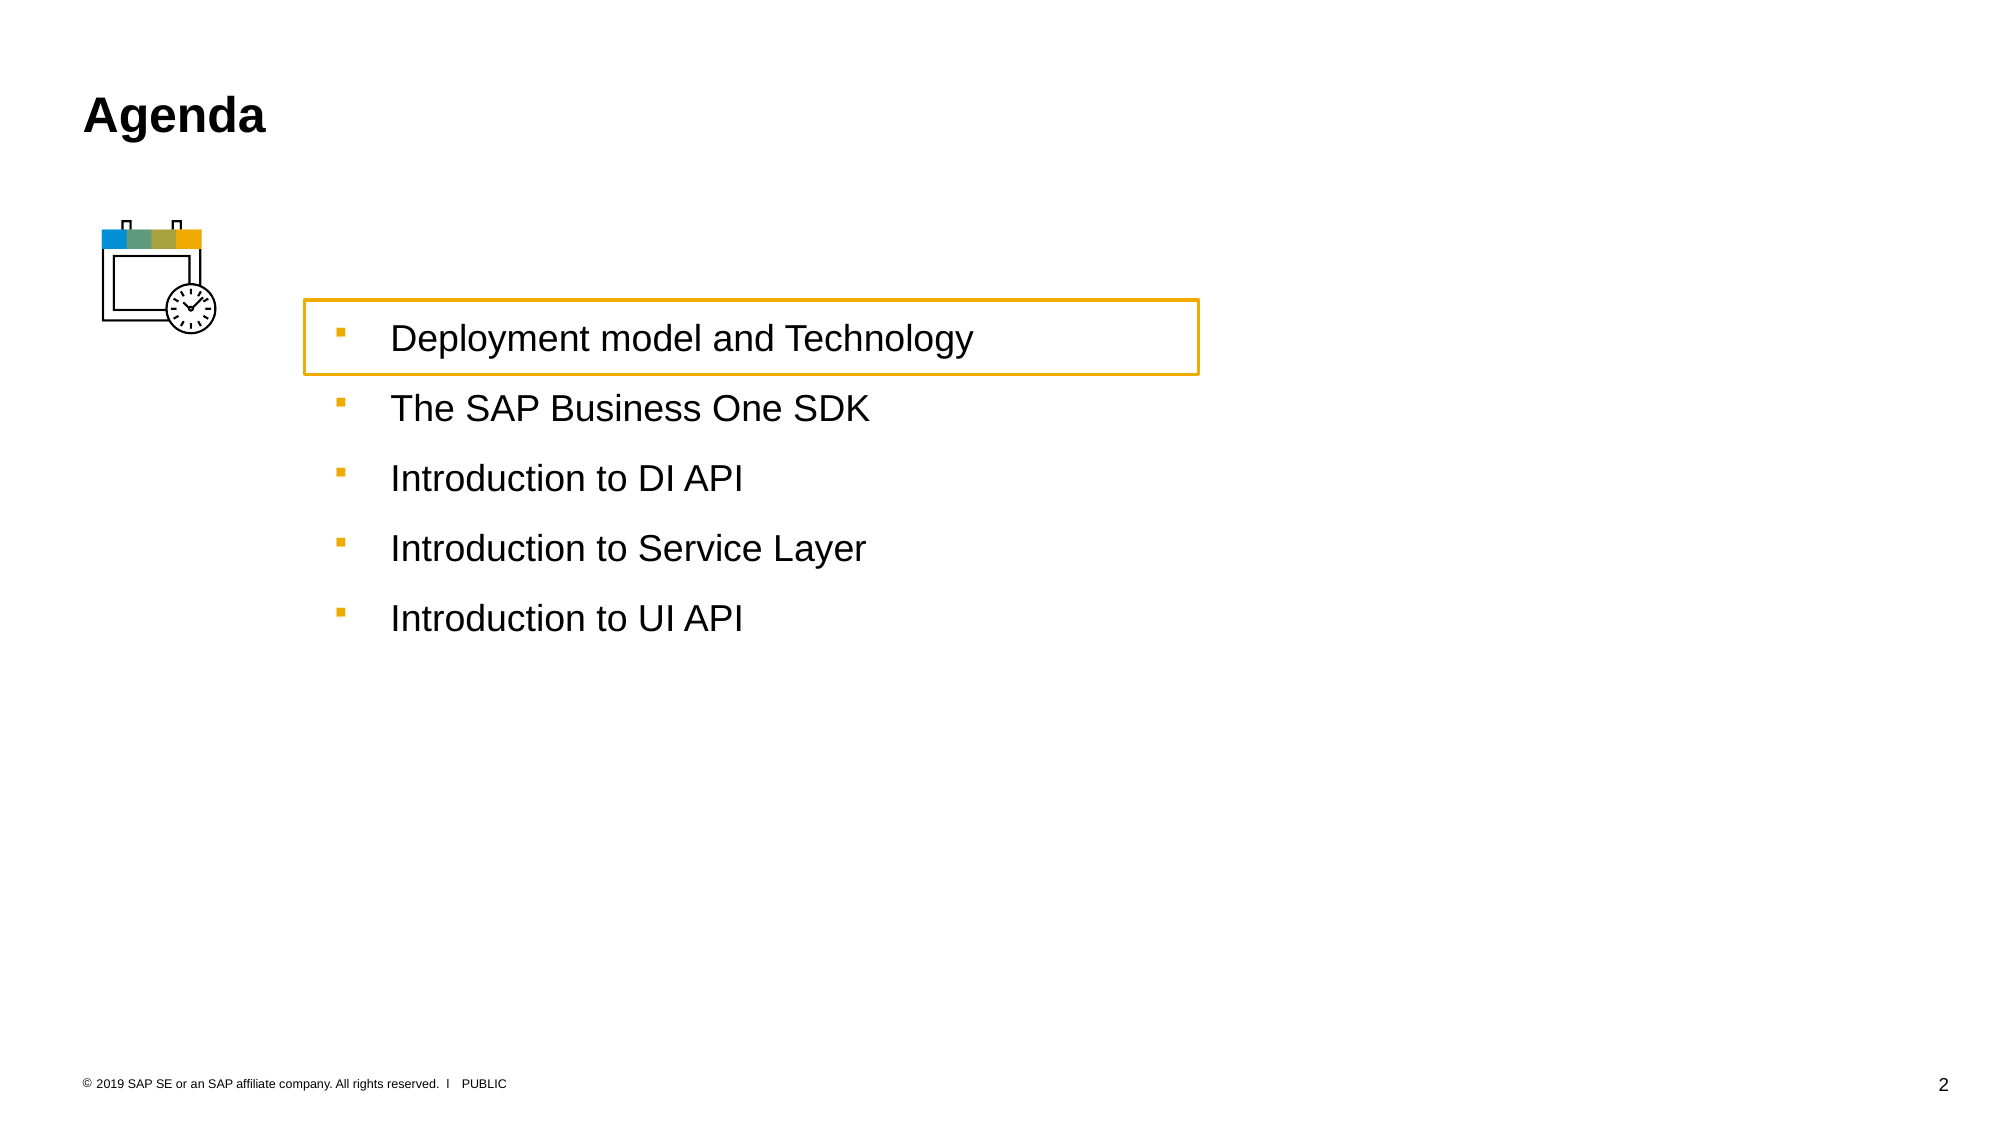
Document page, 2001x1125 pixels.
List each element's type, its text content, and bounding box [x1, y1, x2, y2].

title Agenda [82, 82, 1918, 144]
text_box Deployment model and Technology The SAP Business One SDK Introduction to DI API Introduction to Service Layer Introduction to UI API [333, 314, 1547, 640]
picture [82, 200, 237, 355]
text_box [303, 298, 1200, 376]
